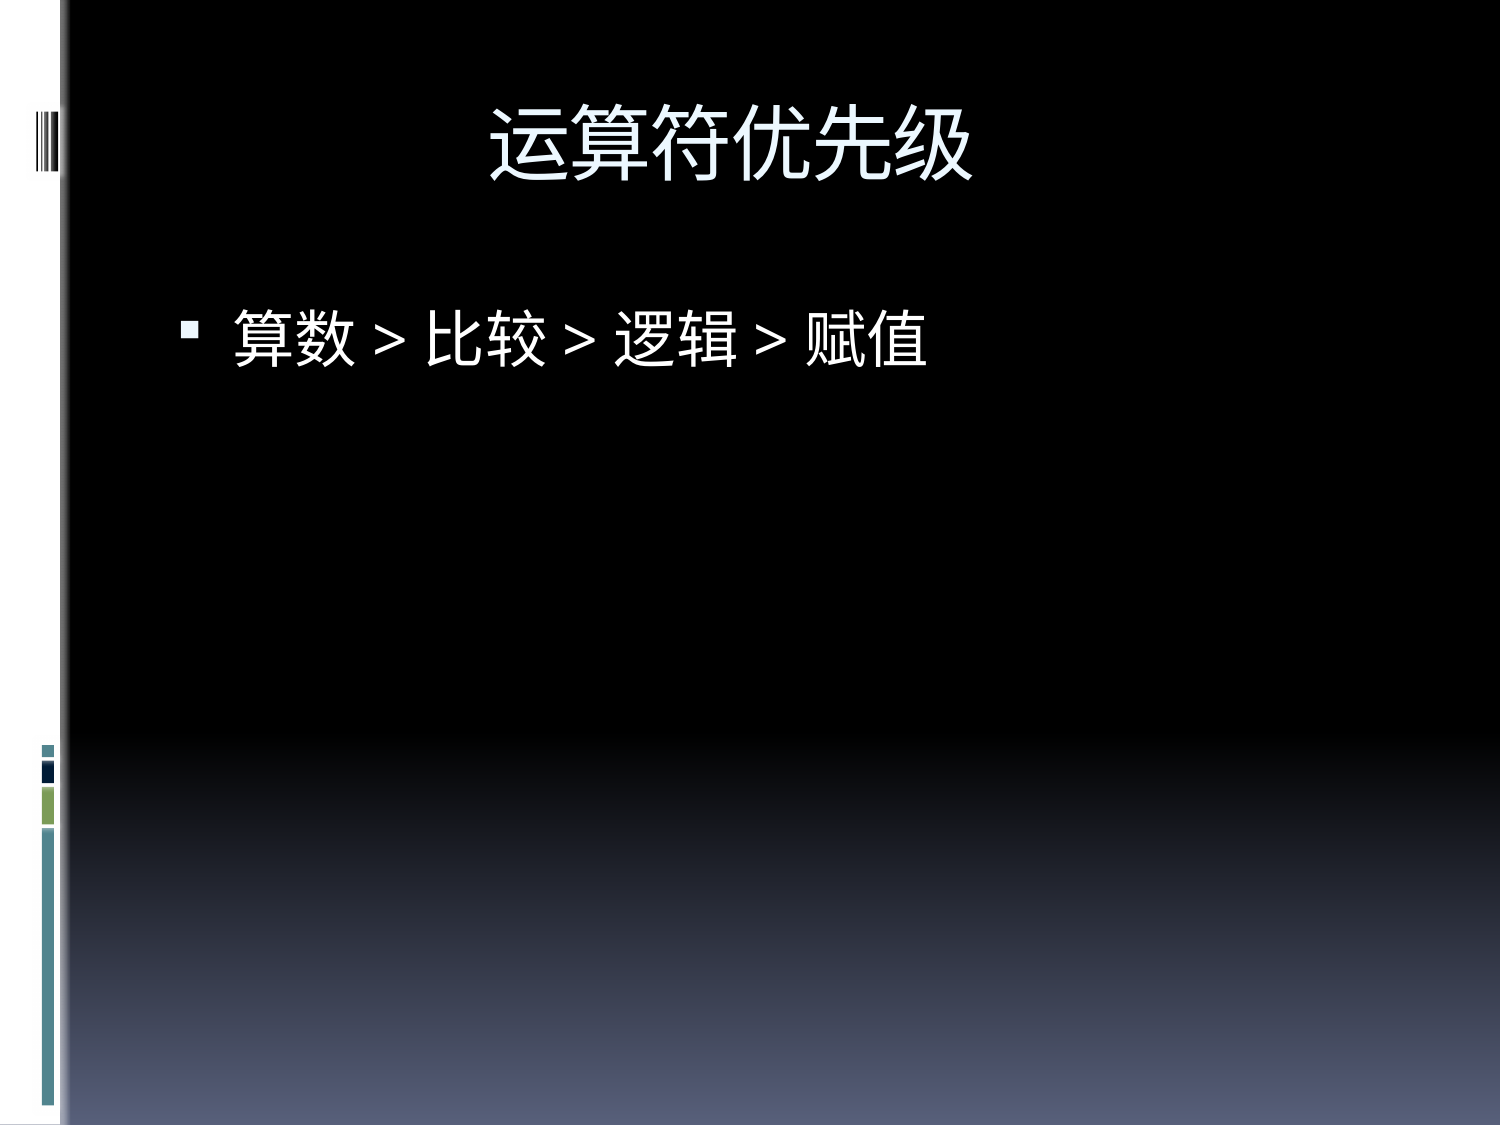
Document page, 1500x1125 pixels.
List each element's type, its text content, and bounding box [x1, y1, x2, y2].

title 运算符优先级 [150, 83, 1425, 234]
list 算数>比较>逻辑>赋值 [150, 292, 1425, 1043]
